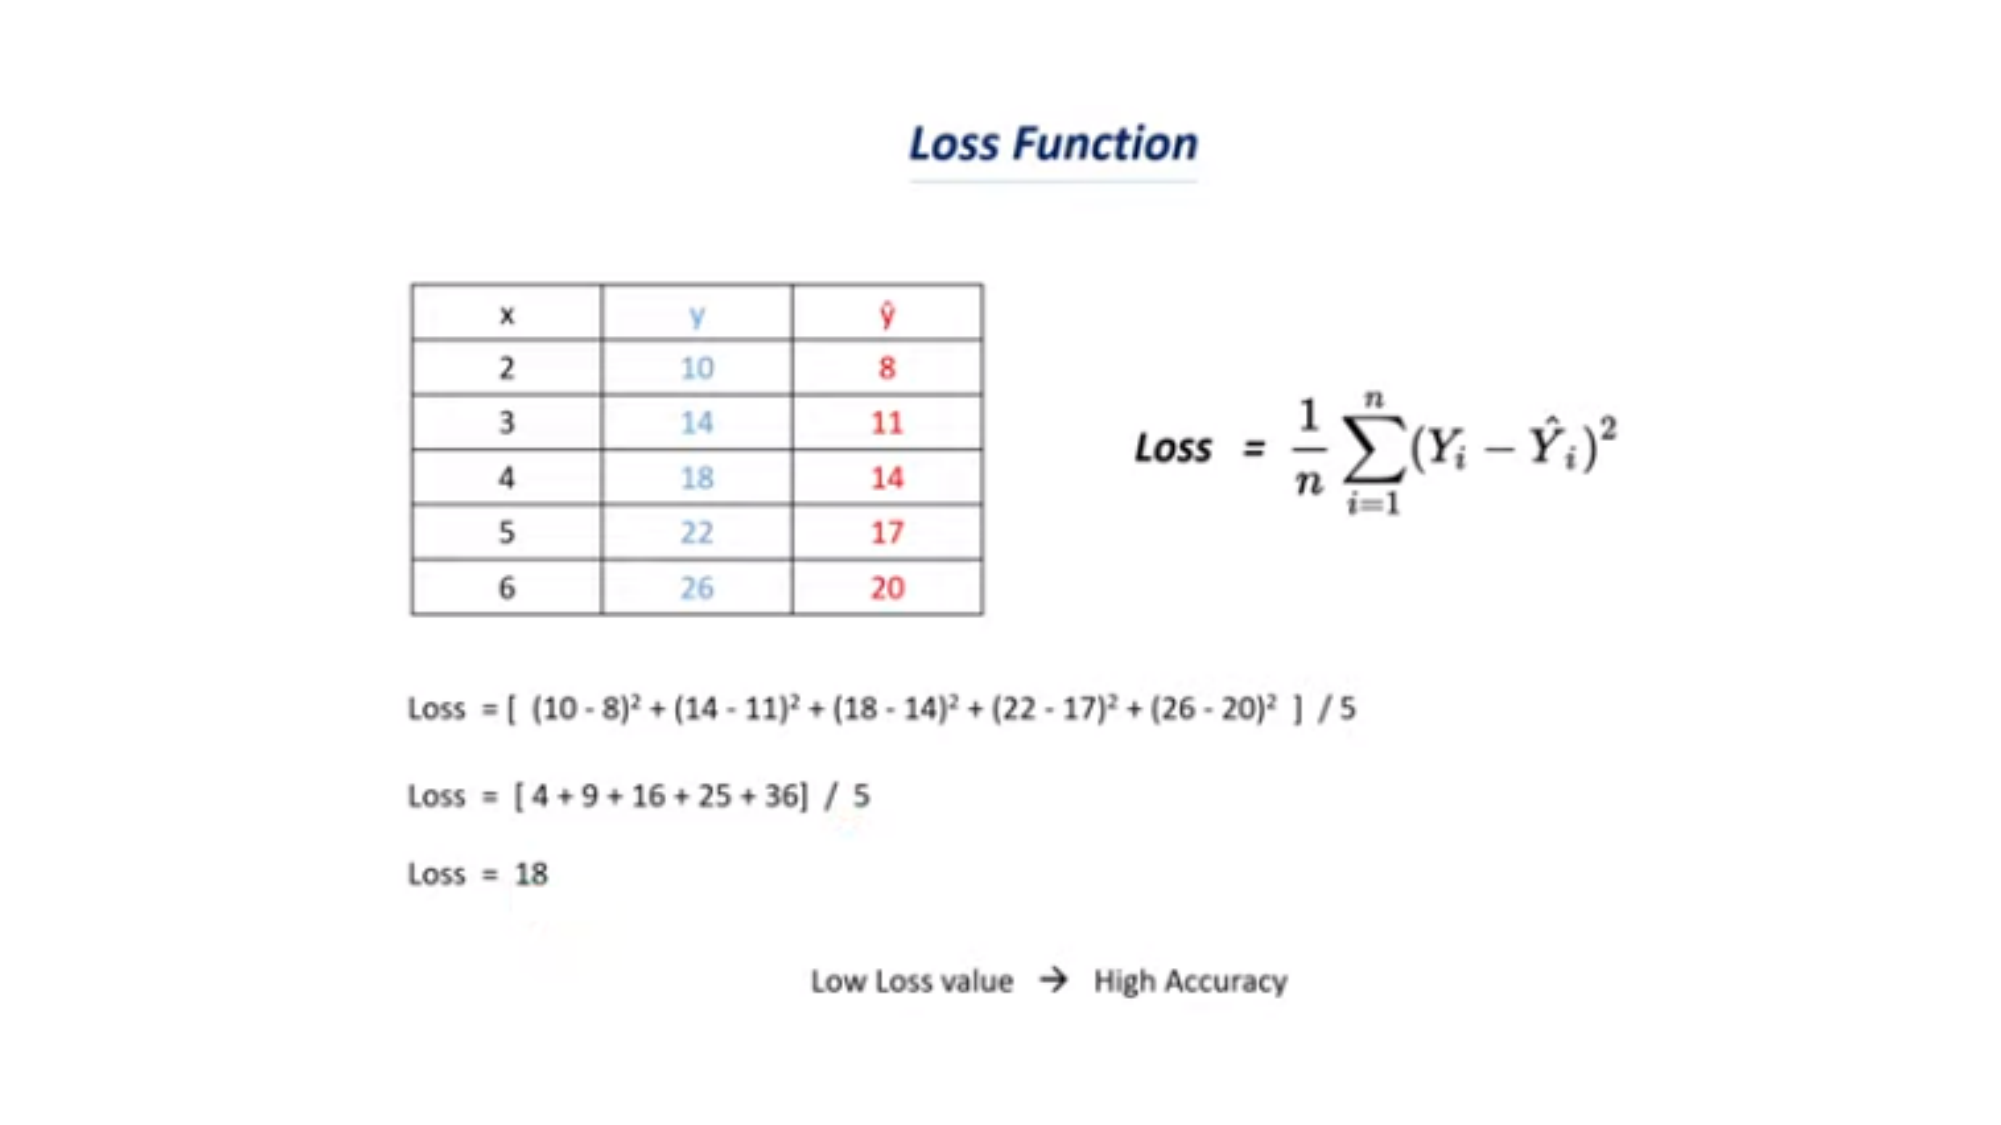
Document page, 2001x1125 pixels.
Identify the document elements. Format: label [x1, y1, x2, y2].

list [365, 105, 1635, 1020]
